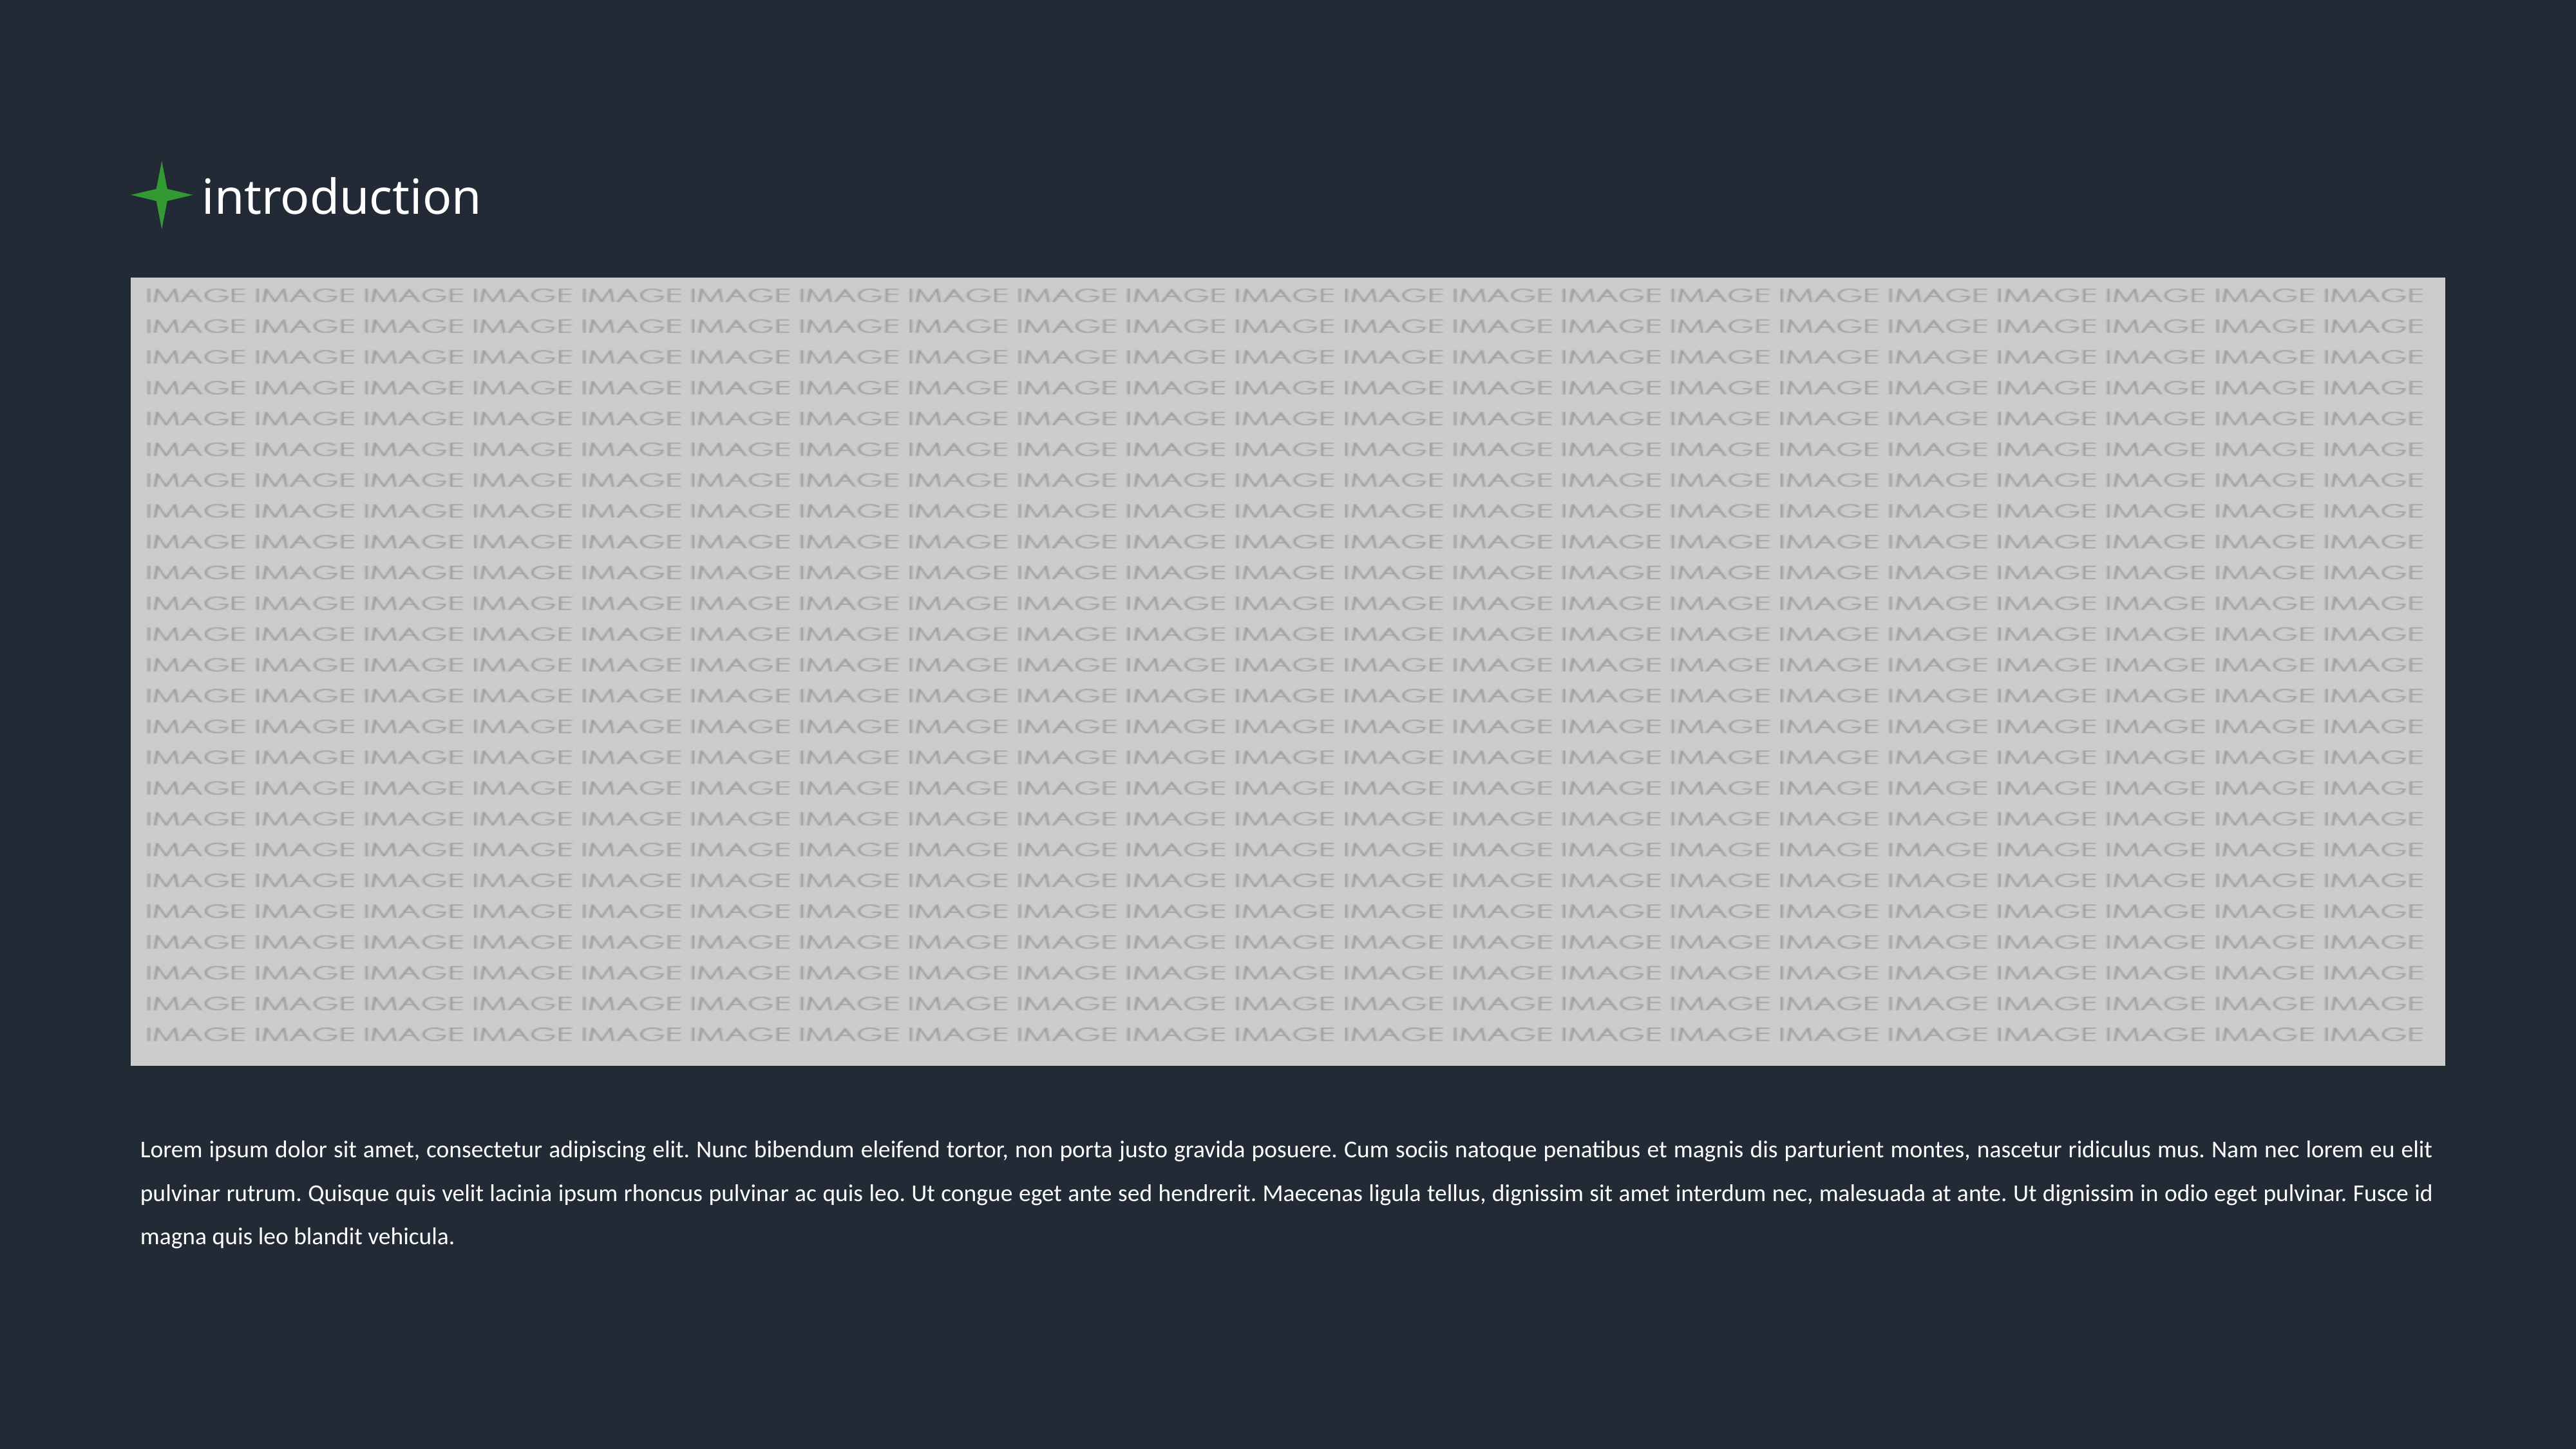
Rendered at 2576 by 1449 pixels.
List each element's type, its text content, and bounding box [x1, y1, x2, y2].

text_box introduction [193, 160, 576, 229]
text_box [130, 160, 193, 229]
text_box [130, 277, 2446, 1066]
text_box Lorem ipsum dolor sit amet, consectetur adipiscing elit. Nunc bibendum eleifend tortor, non porta justo gravida posuere. Cum sociis natoque penatibus et magnis dis parturient montes, nascetur ridiculus mus. Nam nec lorem eu elit pulvinar rutrum. Quisque quis velit lacinia ipsum rhoncus pulvinar ac quis leo. Ut congue eget ante sed hendrerit. Maecenas ligula tellus, dignissim sit amet interdum nec, malesuada at ante. Ut dignissim in odio eget pulvinar. Fusce id magna quis leo blandit vehicula. [131, 1114, 2445, 1255]
